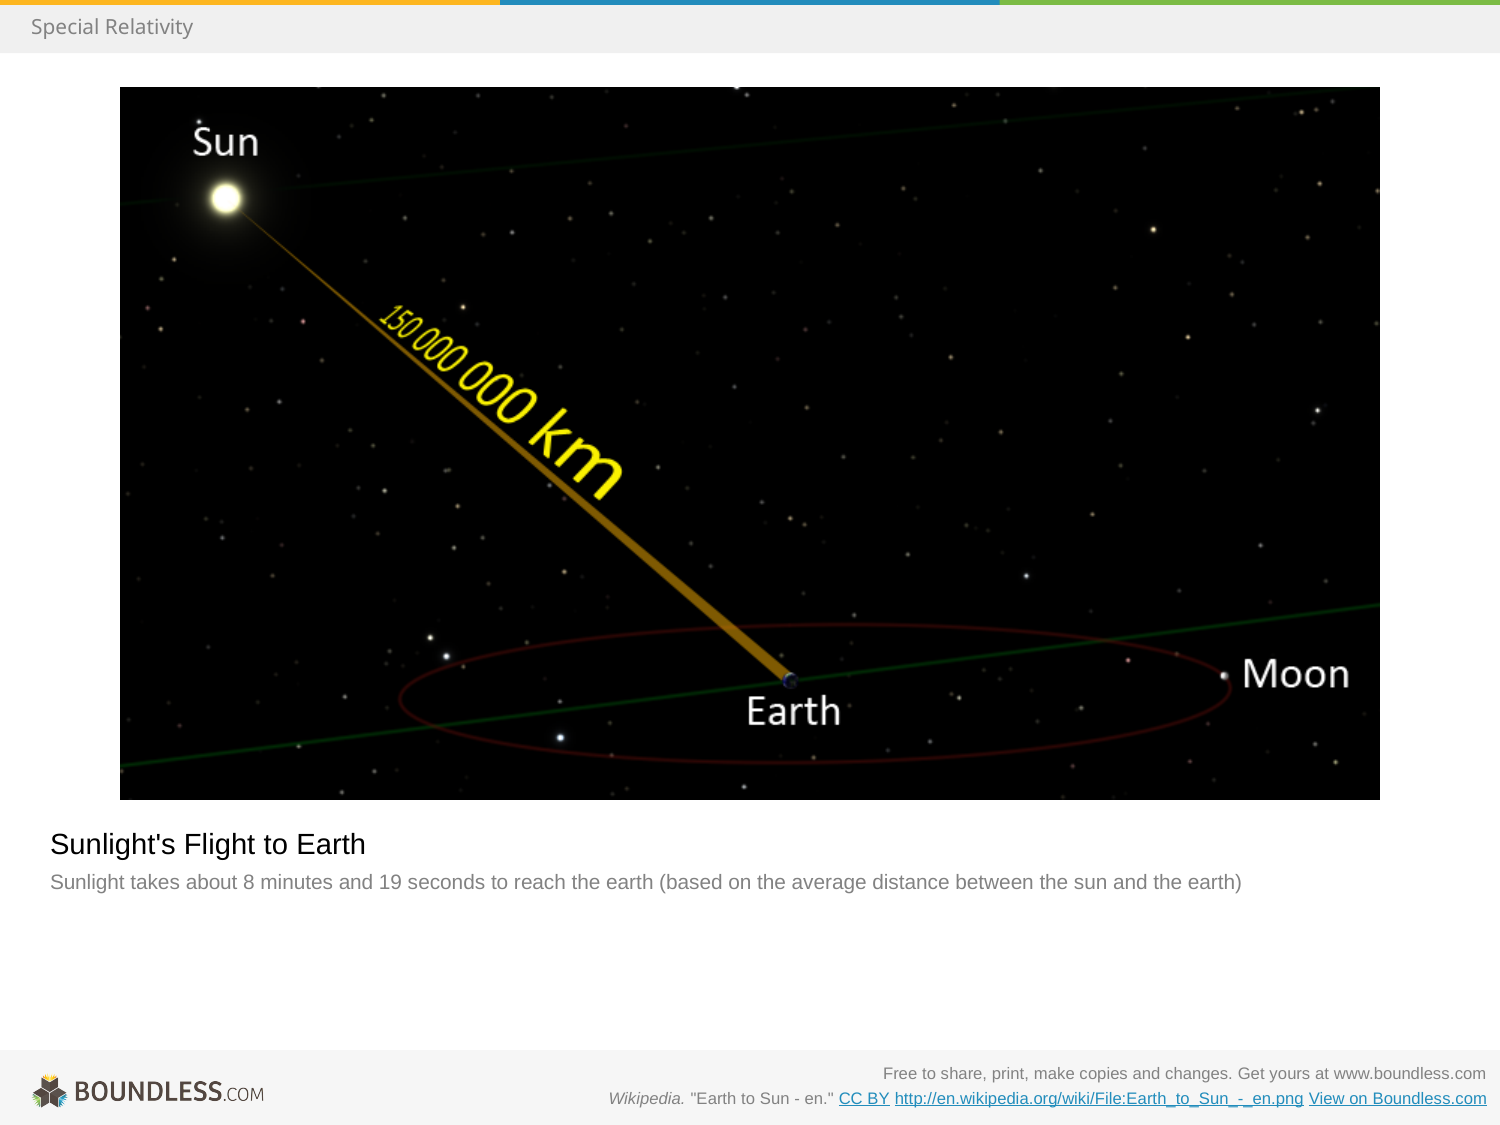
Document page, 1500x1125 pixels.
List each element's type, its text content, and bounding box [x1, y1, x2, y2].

text_box [0, 1050, 1500, 1125]
picture [120, 87, 1380, 801]
text_box Free to share, print, make copies and changes. Get yours at www.boundless.com [649, 1062, 1488, 1087]
picture [30, 1072, 265, 1109]
text_box [0, 2, 1500, 54]
list Sunlight's Flight to Earth Sunlight takes about 8 minutes and 19 seconds to reach the earth (based on the average distance between the sun and the earth) [50, 825, 1450, 1038]
text_box Special Relativity [31, 13, 1475, 38]
text_box Wikipedia. "Earth to Sun - en." CC BY http://en.wikipedia.org/wiki/File:Earth_to_Sun_-_en.png View on Boundless.com [274, 1087, 1488, 1125]
